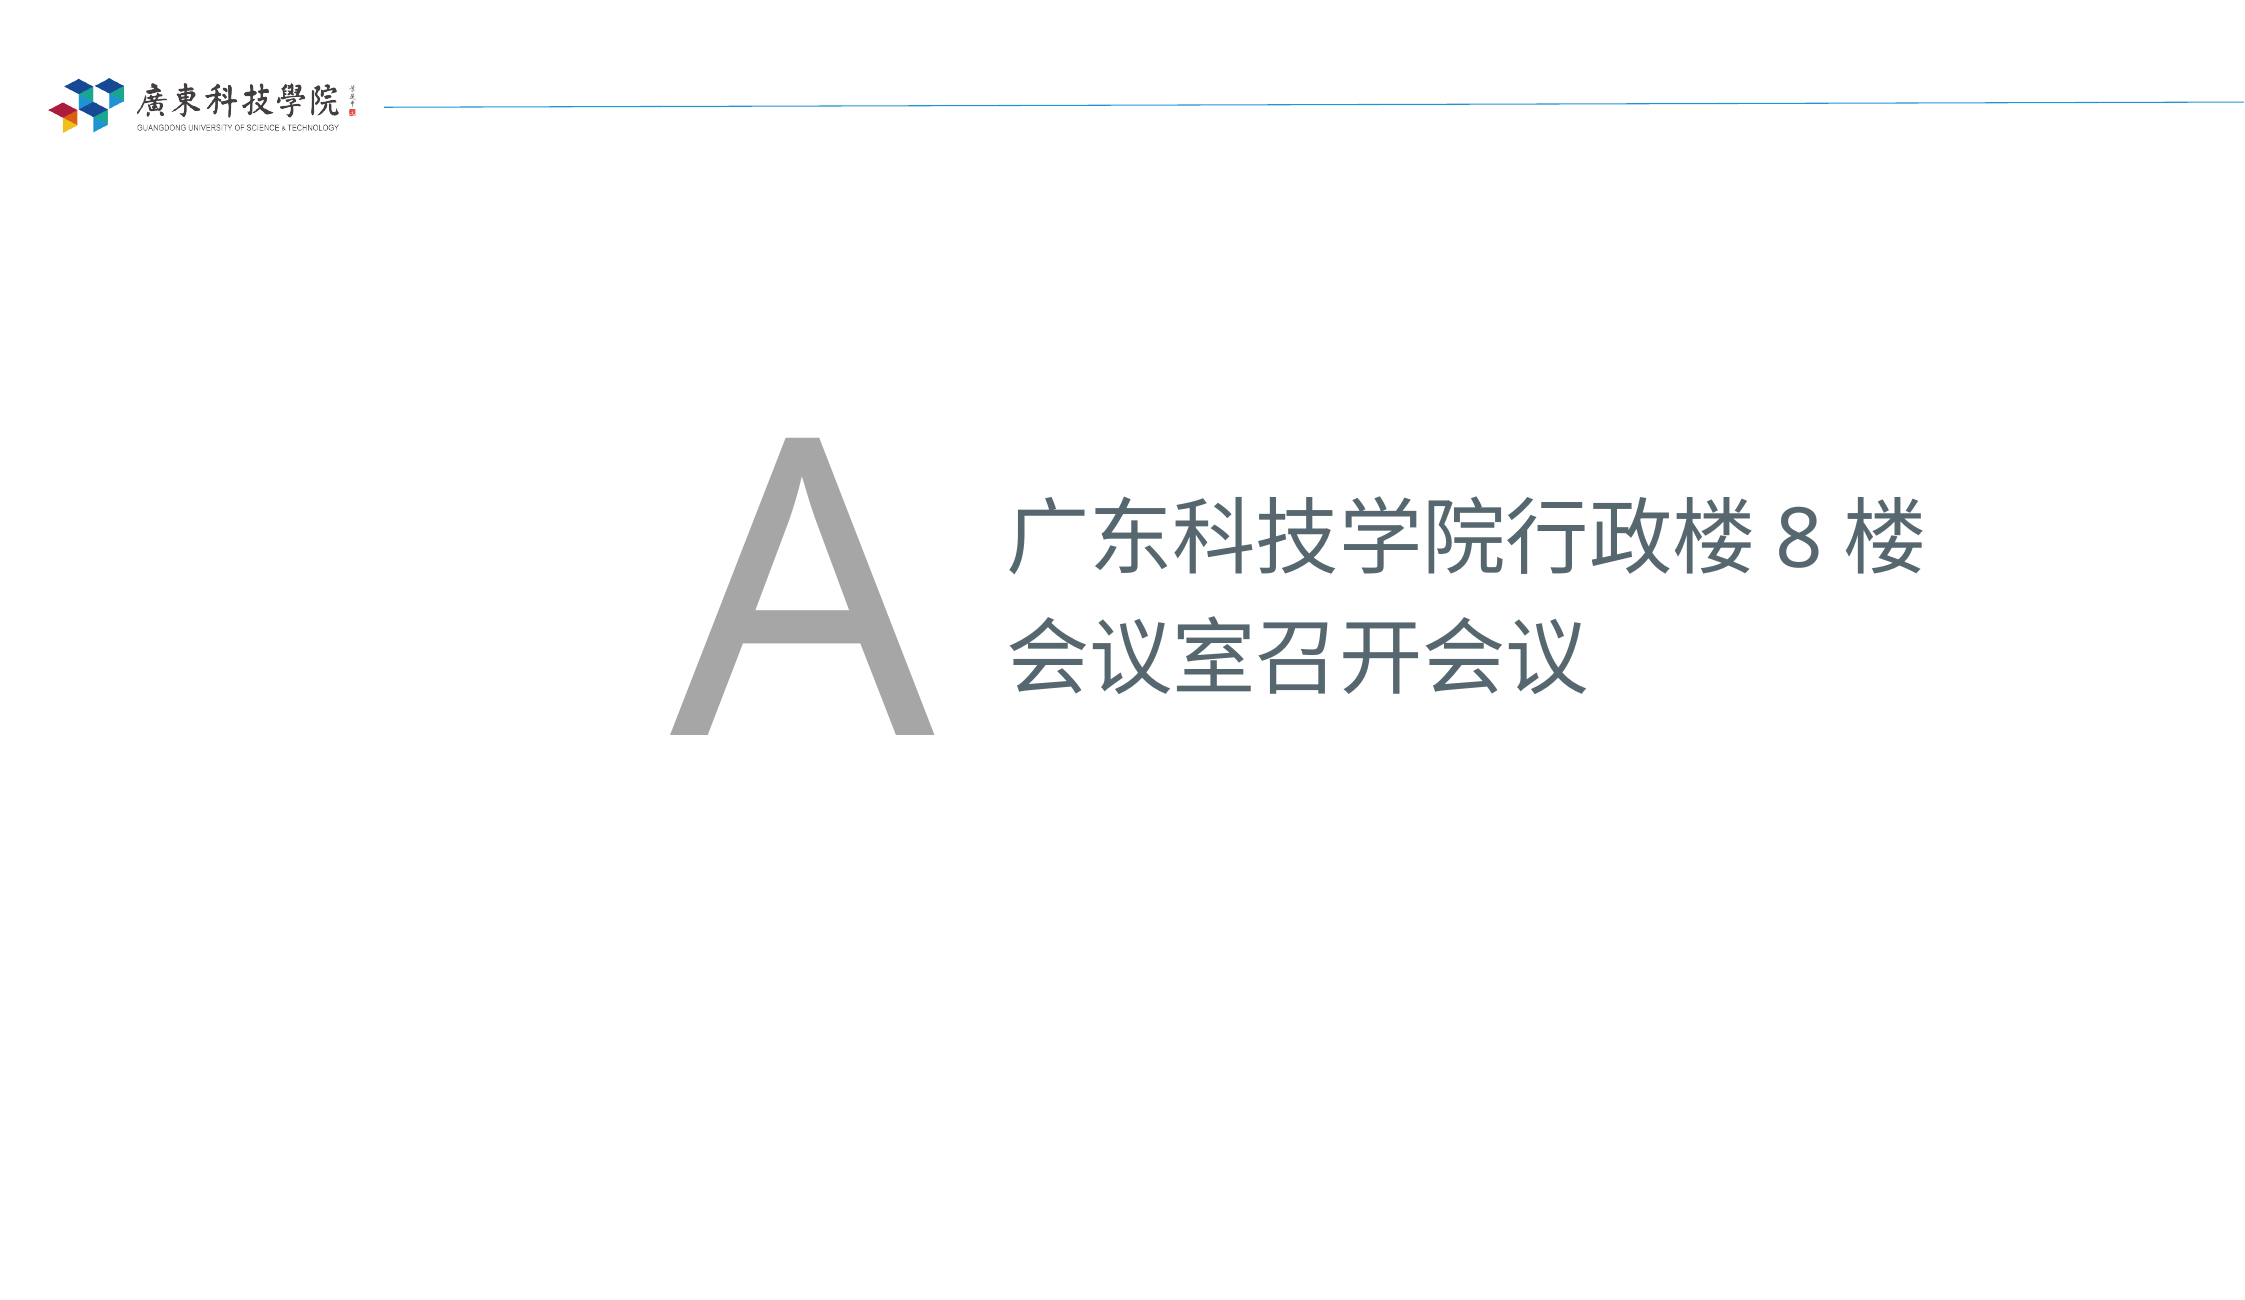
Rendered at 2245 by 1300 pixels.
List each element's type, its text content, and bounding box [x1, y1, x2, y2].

picture [48, 78, 356, 133]
text_box A [655, 313, 950, 826]
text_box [383, 102, 2244, 108]
text_box 广东科技学院行政楼8楼 会议室召开会议 [991, 456, 2125, 712]
